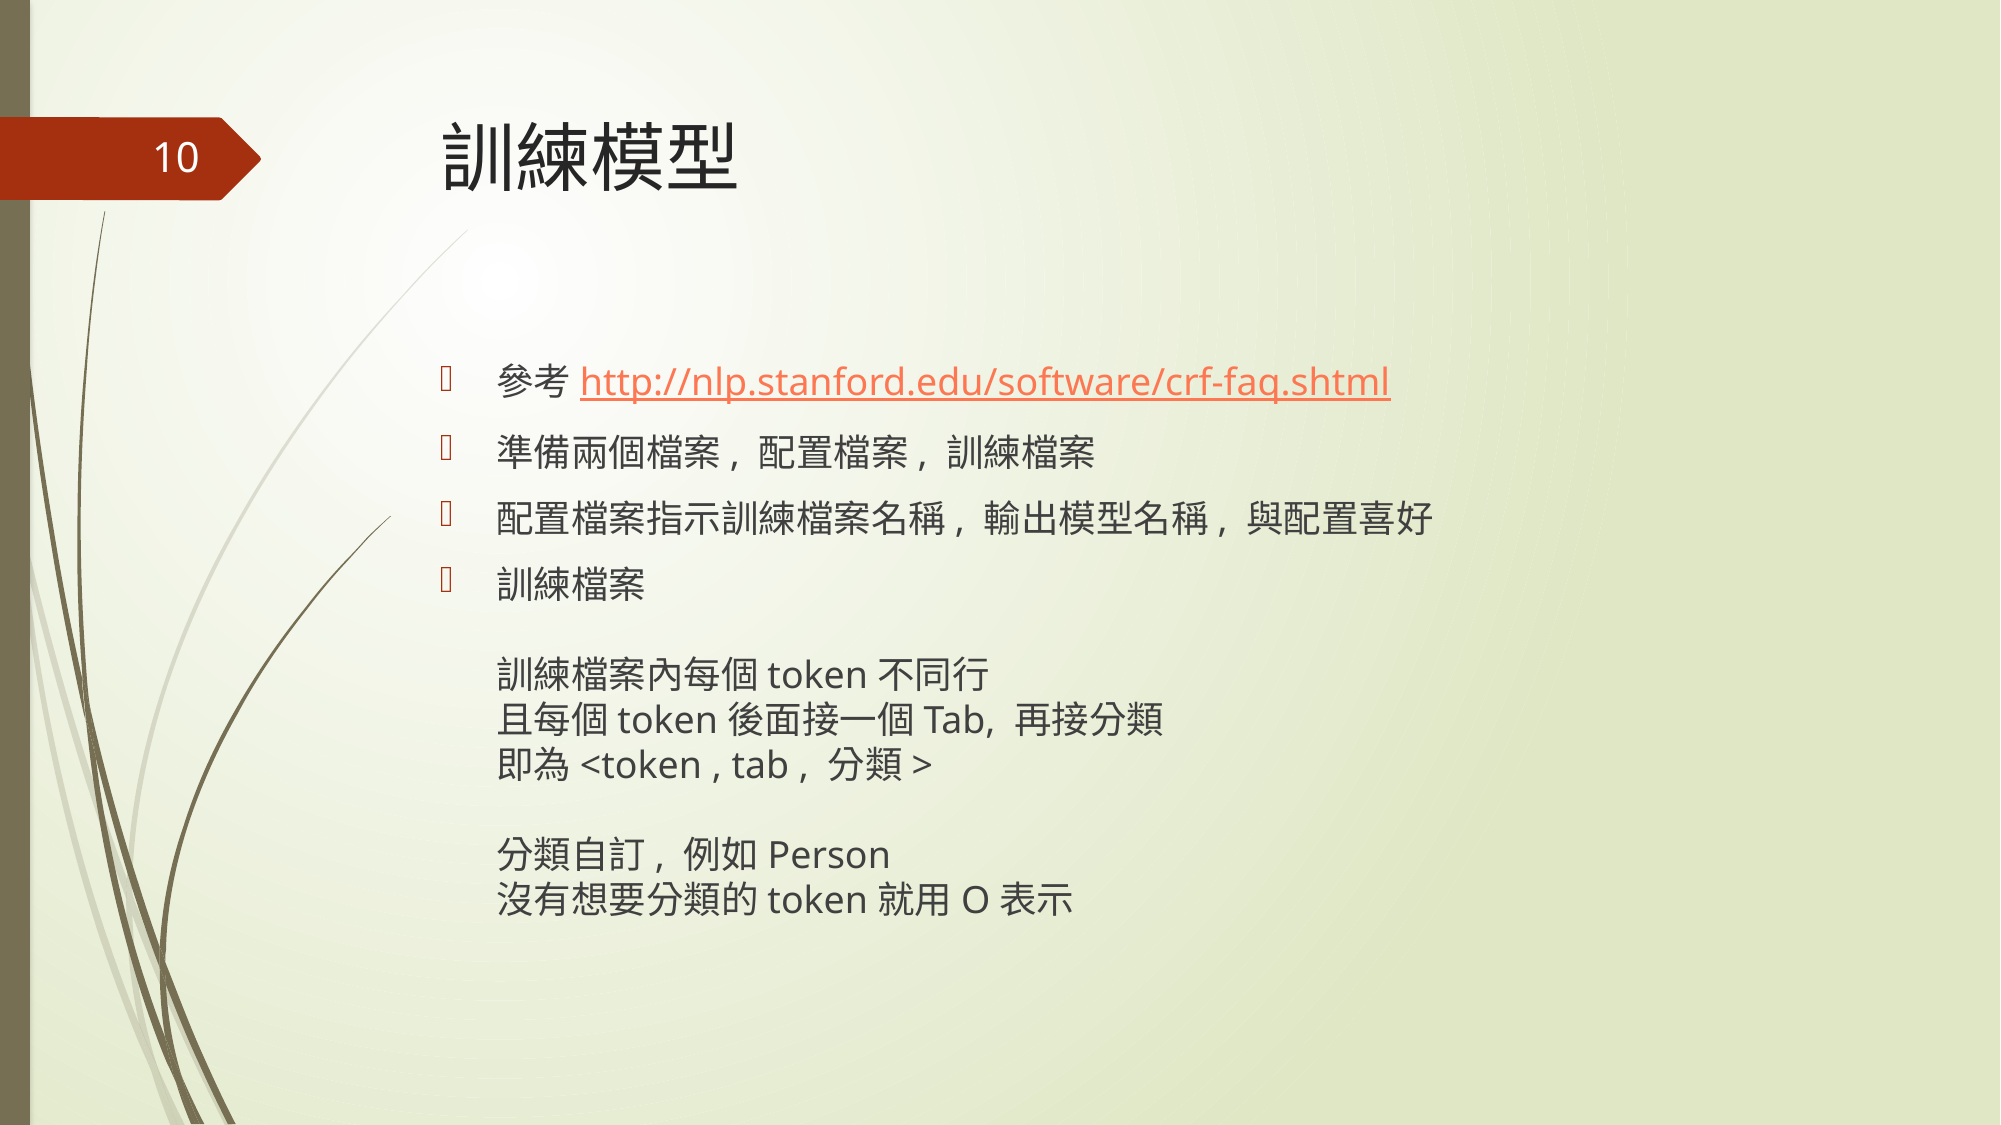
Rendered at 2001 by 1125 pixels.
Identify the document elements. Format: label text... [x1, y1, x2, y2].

slide_number 10 [87, 129, 216, 190]
title 訓練模型 [425, 102, 1888, 313]
list 參考http://nlp.stanford.edu/software/crf-faq.shtml 準備兩個檔案, 配置檔案, 訓練檔案 配置檔案指示訓練檔案名稱, 輸出模型名稱, 與配置喜好 訓練檔案 訓練檔案內每個token不同行 且每個token後面接一個Tab, 再接分類 即為<token , tab , 分類> 分類自訂, 例如Person 沒有想要分類的token就用O表示 [424, 350, 1888, 970]
